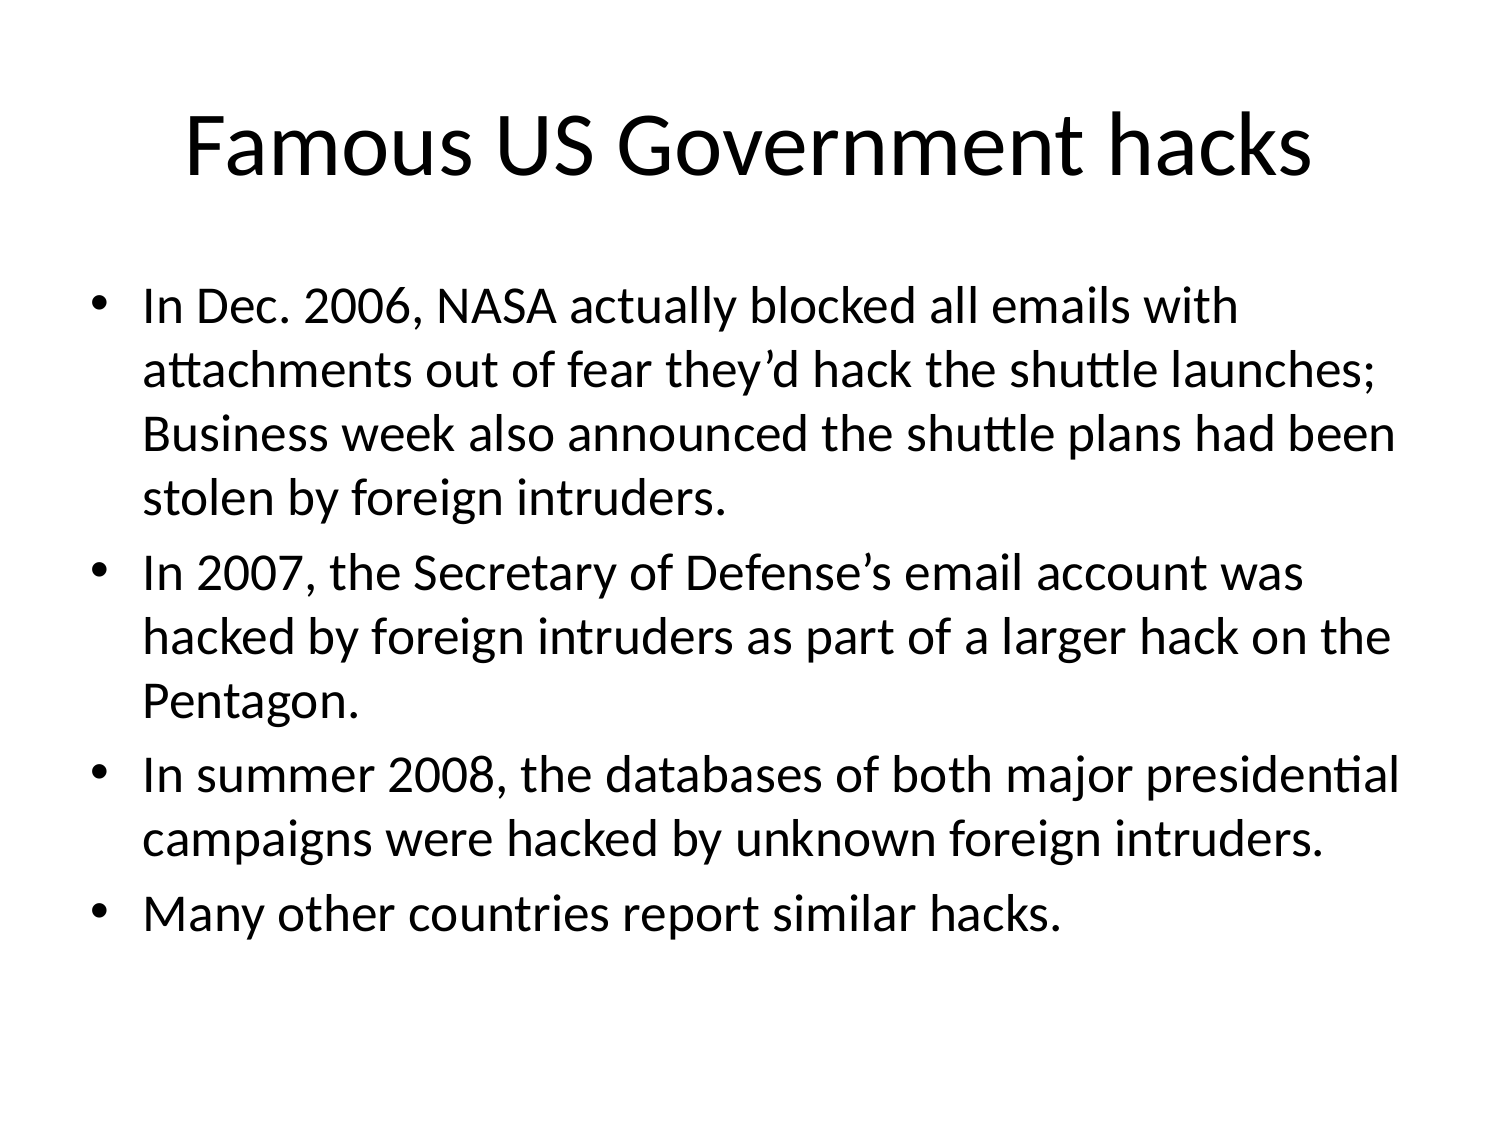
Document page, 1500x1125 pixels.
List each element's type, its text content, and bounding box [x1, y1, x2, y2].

title Famous US Government hacks [75, 45, 1425, 233]
list In Dec. 2006, NASA actually blocked all emails with attachments out of fear they’d hack the shuttle launches; Business week also announced the shuttle plans had been stolen by foreign intruders. In 2007, the Secretary of Defense’s email account was hacked by foreign intruders as part of a larger hack on the Pentagon. In summer 2008, the databases of both major presidential campaigns were hacked by unknown foreign intruders. Many other countries report similar hacks. [75, 262, 1425, 1005]
